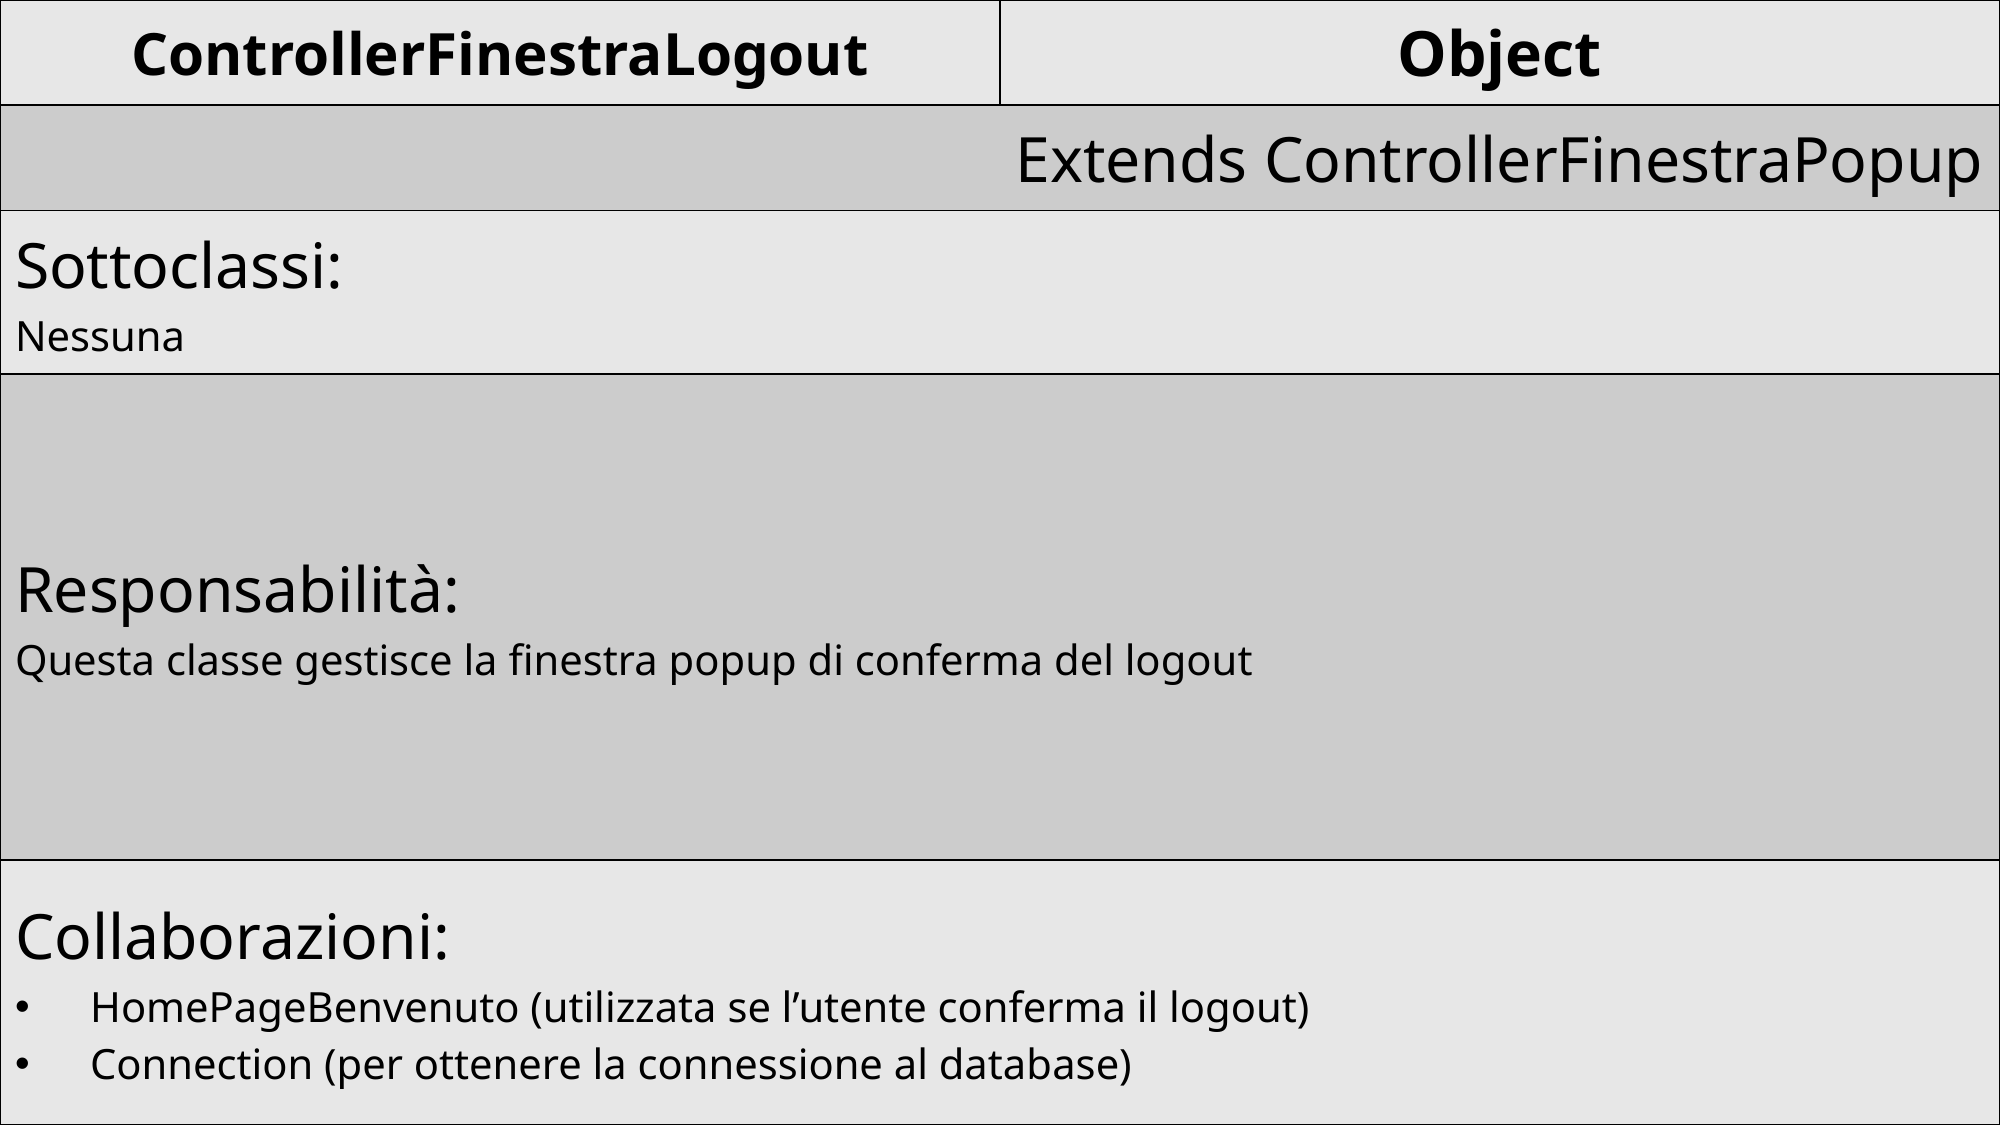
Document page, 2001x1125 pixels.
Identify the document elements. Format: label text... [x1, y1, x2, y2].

table_cell [1, 106, 1000, 210]
table_cell Collaborazioni: HomePageBenvenuto (utilizzata se l’utente conferma il logout) Connection (per ottenere la connessione al database) [1, 861, 1999, 1124]
table_cell Responsabilità: Questa classe gestisce la finestra popup di conferma del logout [1, 375, 1999, 859]
table_header Object [1001, 1, 1999, 104]
table_cell Sottoclassi: Nessuna [1, 211, 1999, 373]
table_cell Extends ControllerFinestraPopup [1000, 106, 1999, 210]
table_header ControllerFinestraLogout [1, 1, 999, 104]
